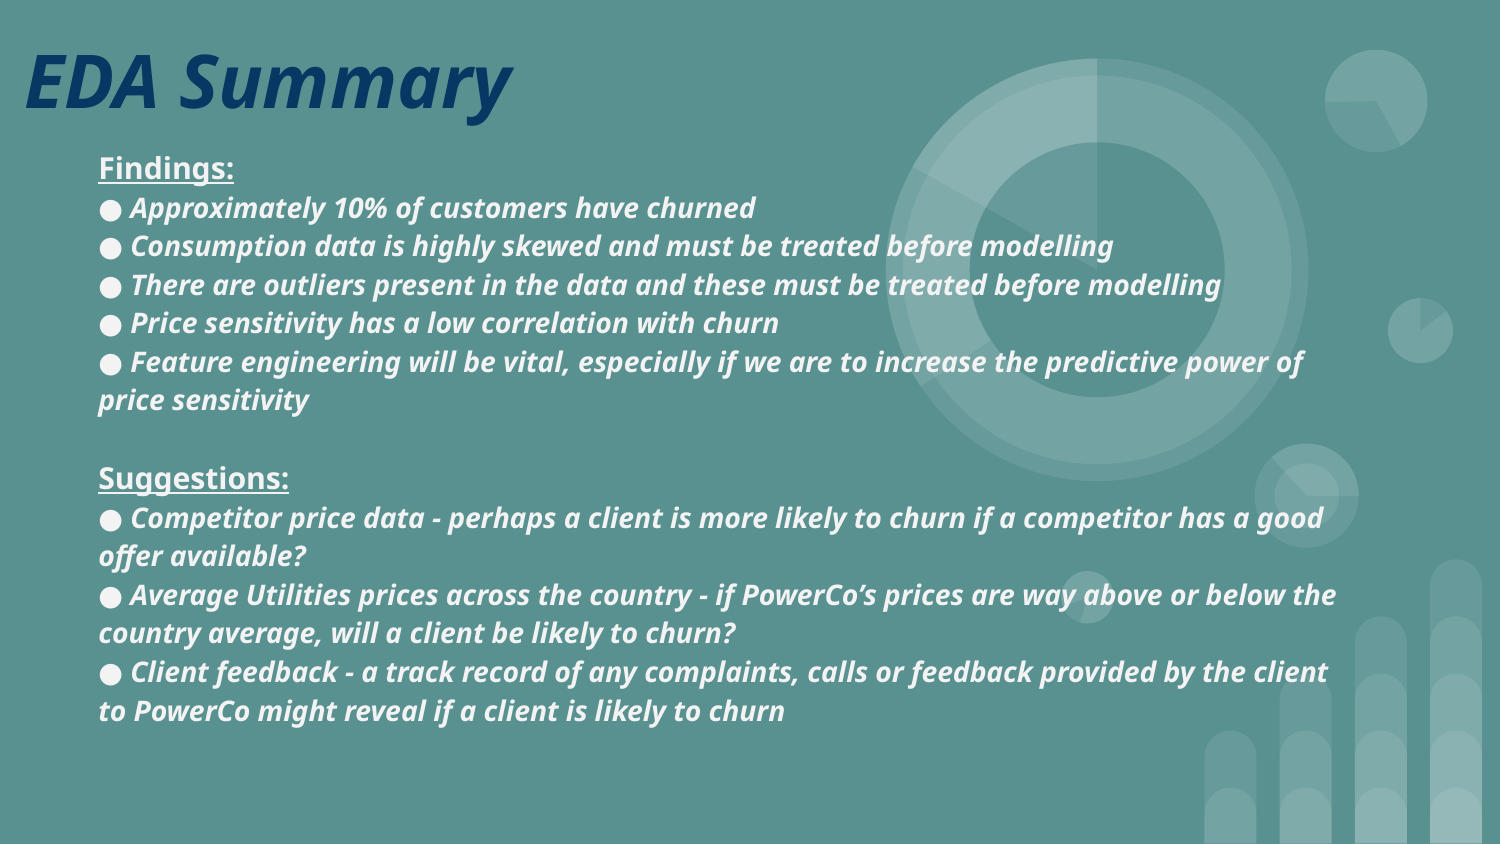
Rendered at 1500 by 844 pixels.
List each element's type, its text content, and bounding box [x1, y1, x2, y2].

title EDA Summary [9, 12, 529, 147]
subtitle Findings: ● Approximately 10% of customers have churned ● Consumption data is highly skewed and must be treated before modelling ● There are outliers present in the data and these must be treated before modelling ● Price sensitivity has a low correlation with churn ● Feature engineering will be vital, especially if we are to increase the predictive power of price sensitivity Suggestions: ● Competitor price data - perhaps a client is more likely to churn if a competitor has a good offer available? ● Average Utilities prices across the country - if PowerCo’s prices are way above or below the country average, will a client be likely to churn? ● Client feedback - a track record of any complaints, calls or feedback provided by the client to PowerCo might reveal if a client is likely to churn [83, 132, 1379, 747]
